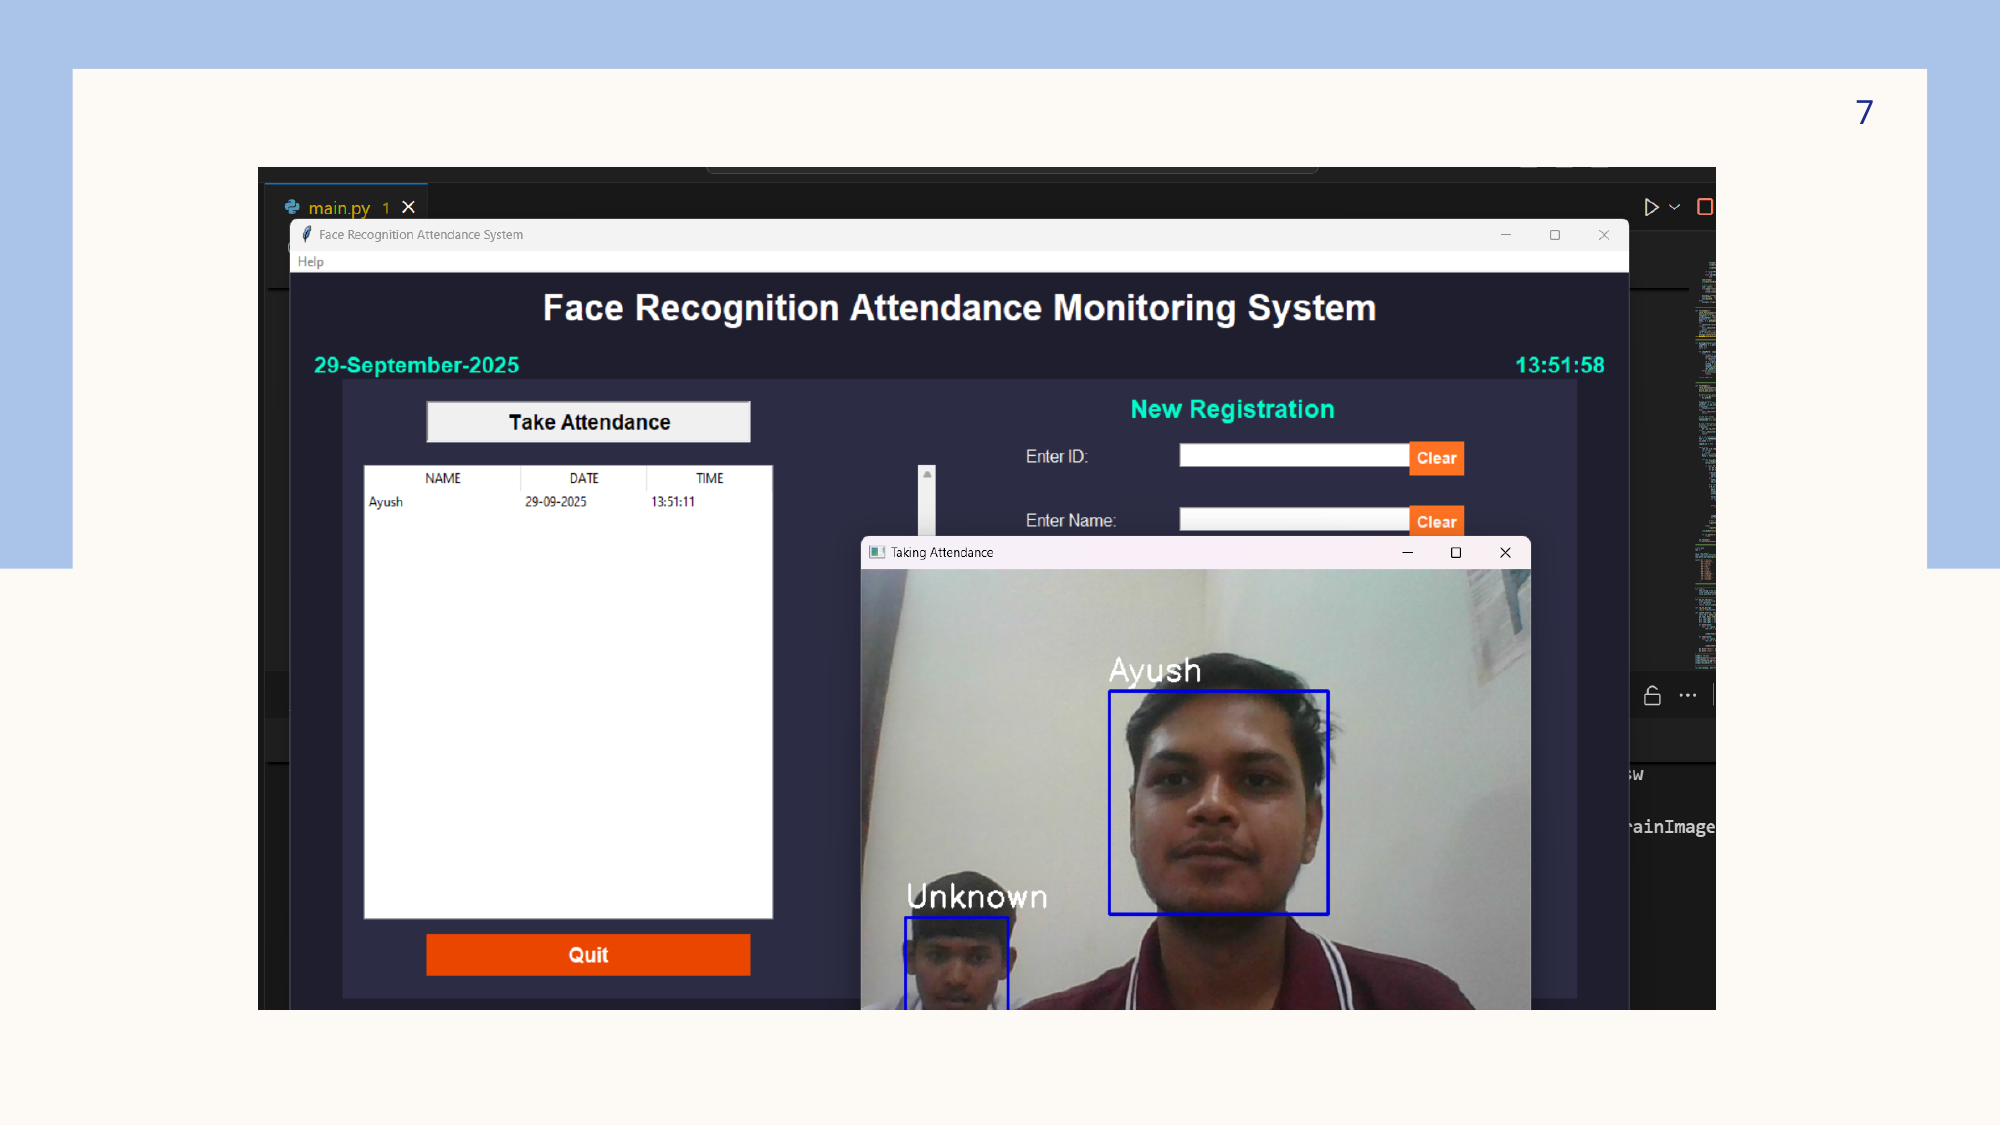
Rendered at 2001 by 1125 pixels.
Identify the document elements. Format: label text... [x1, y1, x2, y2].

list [257, 167, 1716, 1010]
slide_number 7 [1699, 75, 1875, 153]
